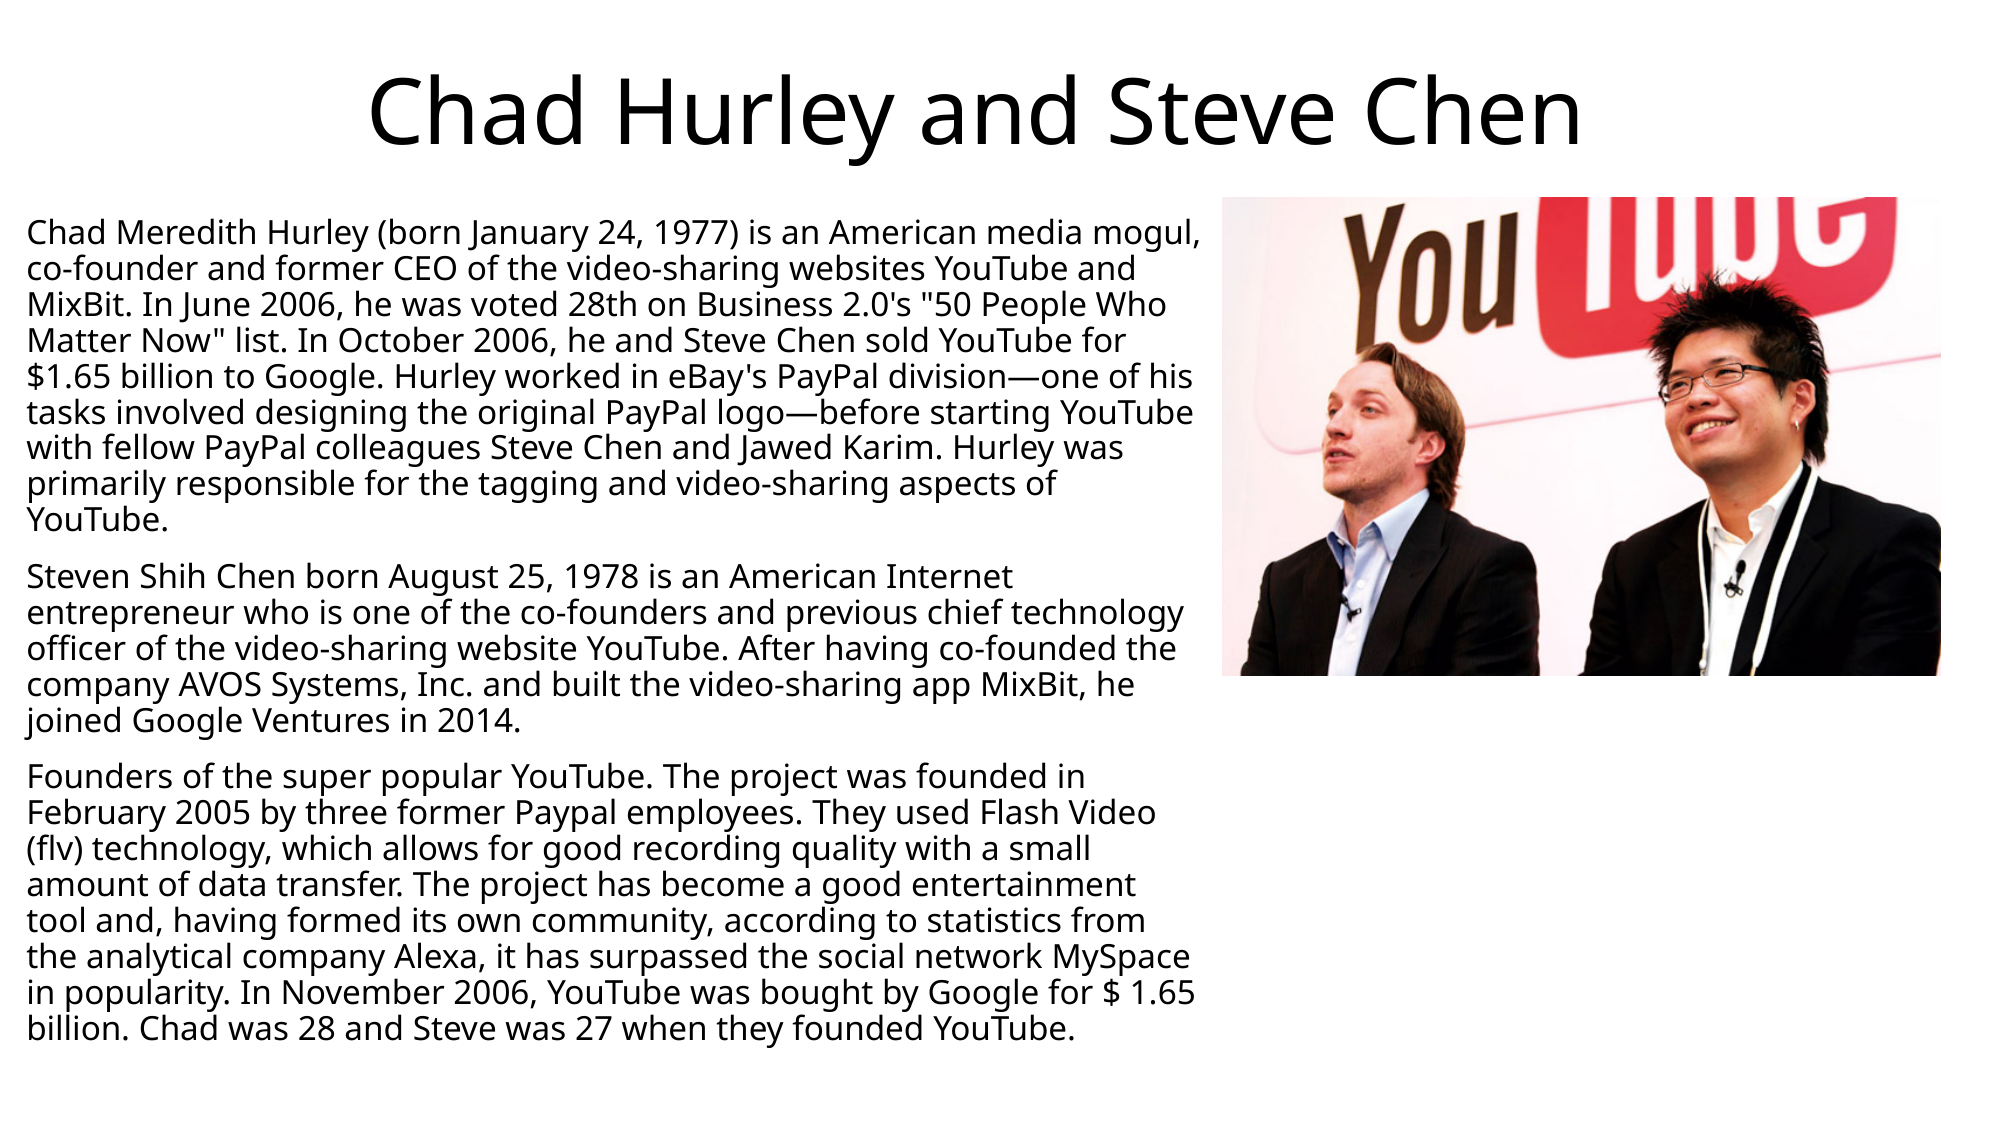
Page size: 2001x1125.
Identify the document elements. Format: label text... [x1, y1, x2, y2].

title Chad Hurley and Steve Chen [90, 51, 1863, 179]
list Chad Meredith Hurley (born January 24, 1977) is an American media mogul, co-founder and former CEO of the video-sharing websites YouTube and MixBit. In June 2006, he was voted 28th on Business 2.0's "50 People Who Matter Now" list. In October 2006, he and Steve Chen sold YouTube for $1.65 billion to Google. Hurley worked in eBay's PayPal division—one of his tasks involved designing the original PayPal logo—before starting YouTube with fellow PayPal colleagues Steve Chen and Jawed Karim. Hurley was primarily responsible for the tagging and video-sharing aspects of YouTube. Steven Shih Chen born August 25, 1978 is an American Internet entrepreneur who is one of the co-founders and previous chief technology officer of the video-sharing website YouTube. After having co-founded the company AVOS Systems, Inc. and built the video-sharing app MixBit, he joined Google Ventures in 2014. Founders of the super popular YouTube. The project was founded in February 2005 by three former Paypal employees. They used Flash Video (flv) technology, which allows for good recording quality with a small amount of data transfer. The project has become a good entertainment tool and, having formed its own community, according to statistics from the analytical company Alexa, it has surpassed the social network MySpace in popularity. In November 2006, YouTube was bought by Google for $ 1.65 billion. Chad was 28 and Steve was 27 when they founded YouTube. [11, 208, 1223, 1097]
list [1222, 197, 1941, 676]
